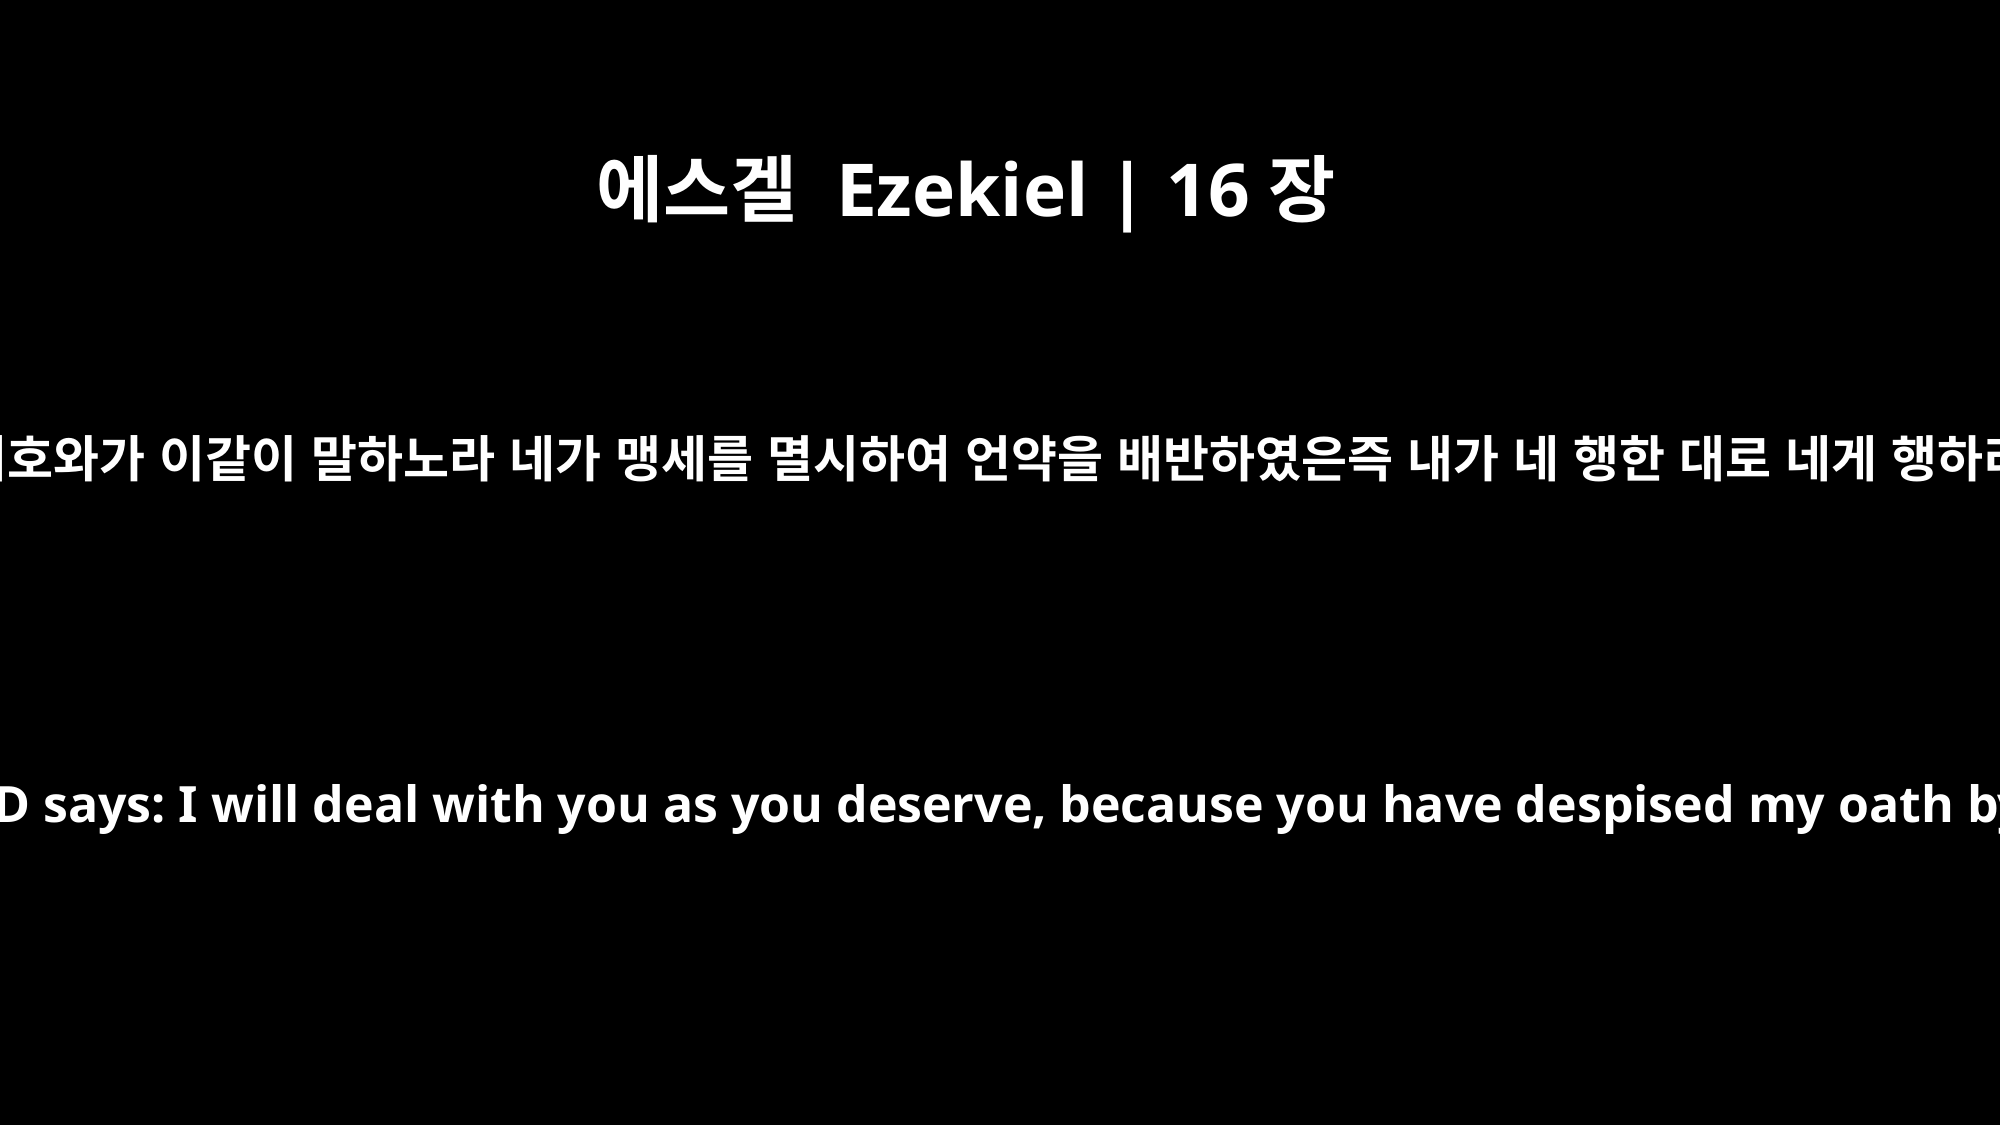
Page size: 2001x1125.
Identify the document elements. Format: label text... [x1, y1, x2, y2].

text_box 59 나 주 여호와가 이같이 말하노라 네가 맹세를 멸시하여 언약을 배반하였은즉 내가 네 행한 대로 네게 행하리라 [0, 359, 2000, 495]
text_box 에스겔 Ezekiel | 16장 [581, 136, 1351, 239]
text_box "`This is what the Sovereign LORD says: I will deal with you as you deserve, because you have despised my oath by breaking the covenant. [0, 764, 2000, 840]
